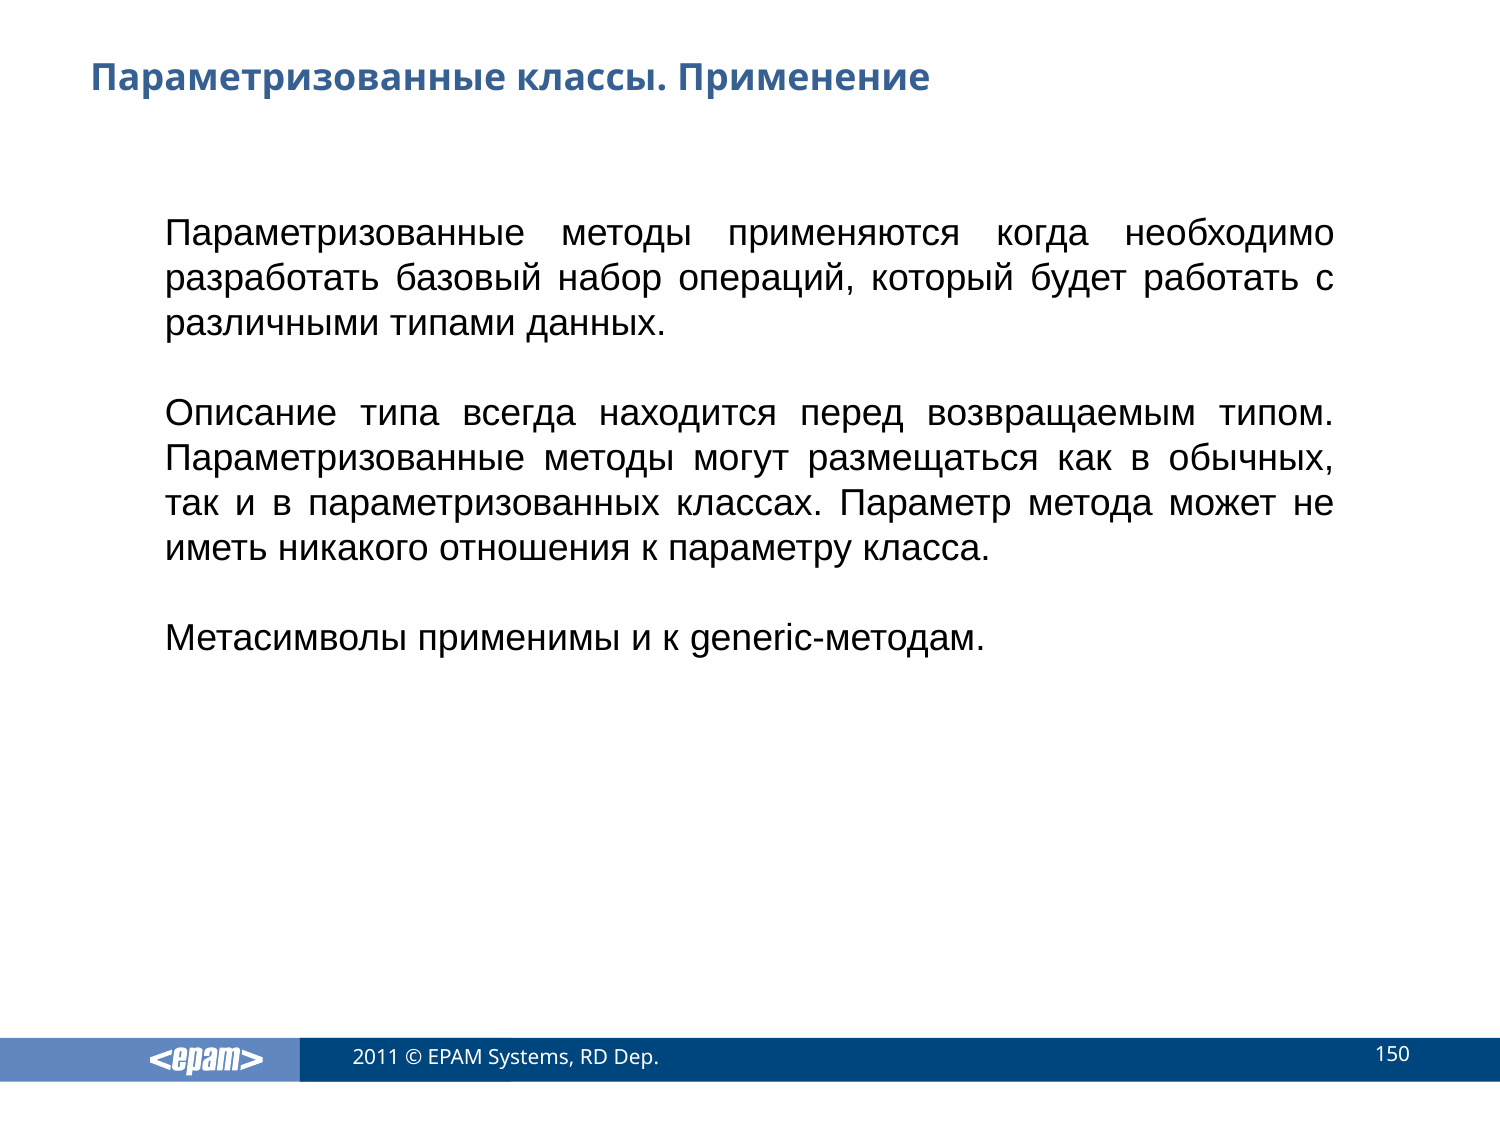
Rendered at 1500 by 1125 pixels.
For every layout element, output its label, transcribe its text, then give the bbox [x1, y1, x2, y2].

list Параметризованные методы применяются когда необходимо разработать базовый набор операций, который будет работать с различными типами данных. Описание типа всегда находится перед возвращаемым типом. Параметризованные методы могут размещаться как в обычных, так и в параметризованных классах. Параметр метода может не иметь никакого отношения к параметру класса. Метасимволы применимы и к generic-методам. [150, 200, 1350, 988]
title Параметризованные классы. Применение [75, 45, 1425, 163]
footer 2011 © EPAM Systems, RD Dep. [337, 1028, 738, 1088]
slide_number 150 [1262, 1025, 1425, 1085]
